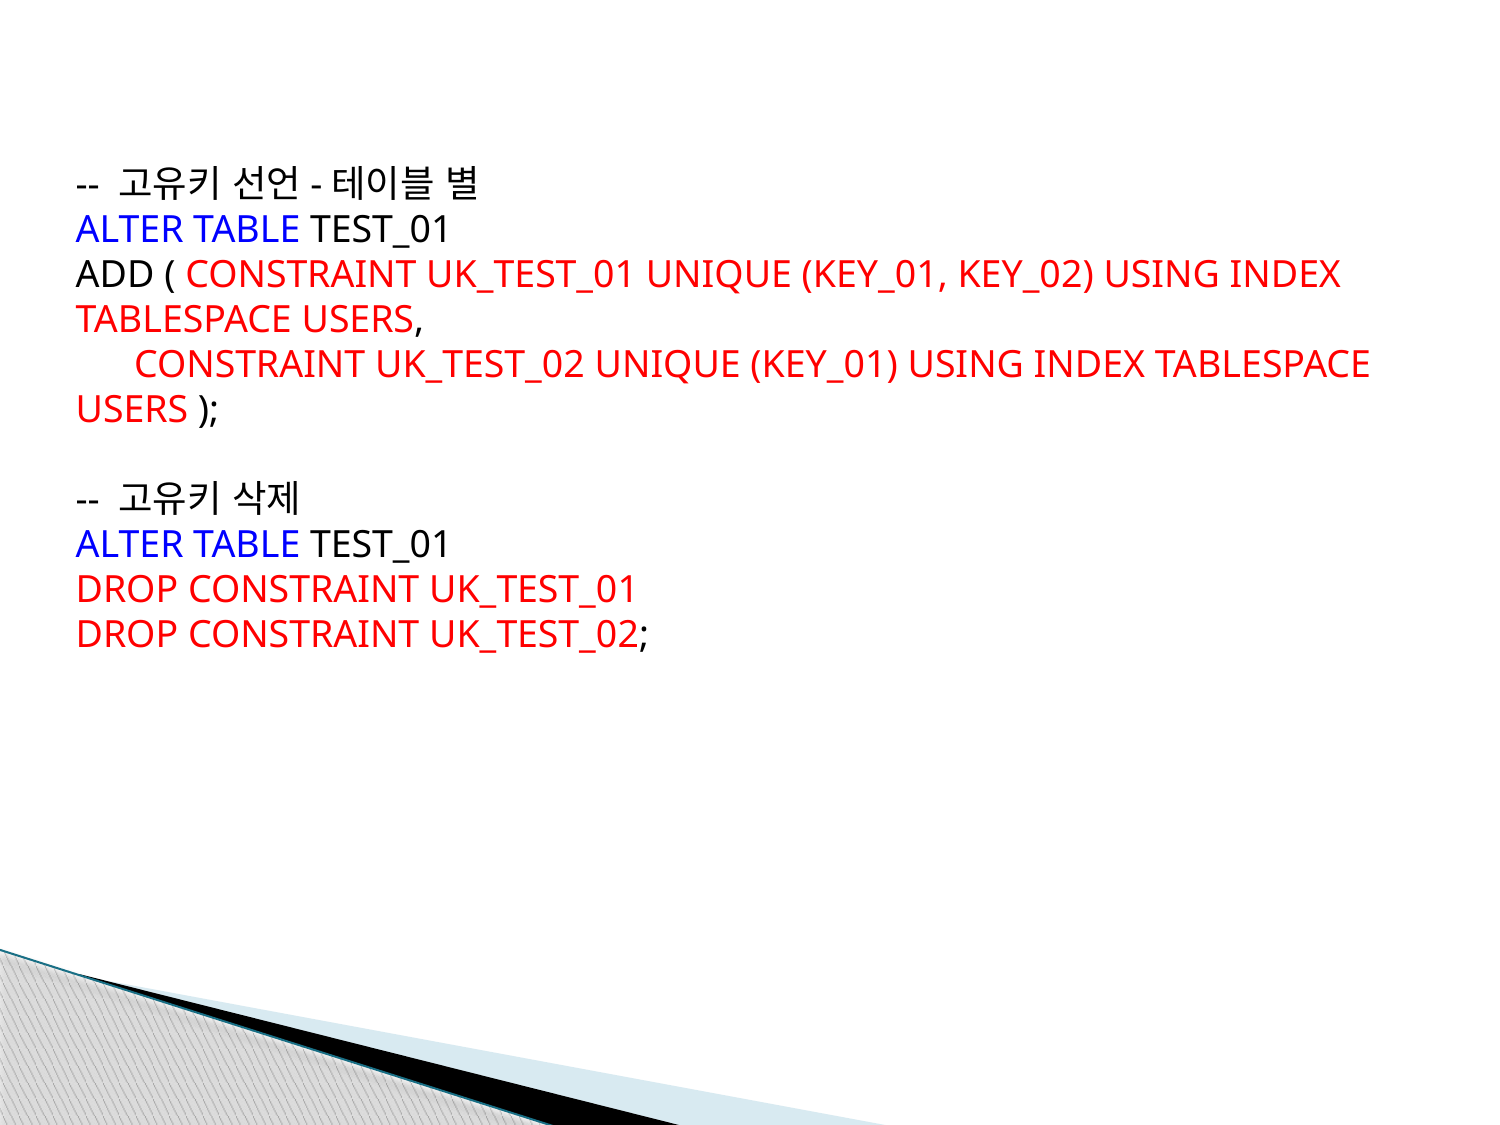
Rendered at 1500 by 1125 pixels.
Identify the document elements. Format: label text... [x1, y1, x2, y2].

text_box -- 고유키 선언-테이블 별 ALTER TABLE TEST_01 ADD ( CONSTRAINT UK_TEST_01 UNIQUE (KEY_01, KEY_02) USING INDEX TABLESPACE USERS, CONSTRAINT UK_TEST_02 UNIQUE (KEY_01) USING INDEX TABLESPACE USERS ); -- 고유키 삭제 ALTER TABLE TEST_01 DROP CONSTRAINT UK_TEST_01 DROP CONSTRAINT UK_TEST_02; [60, 62, 1439, 1063]
